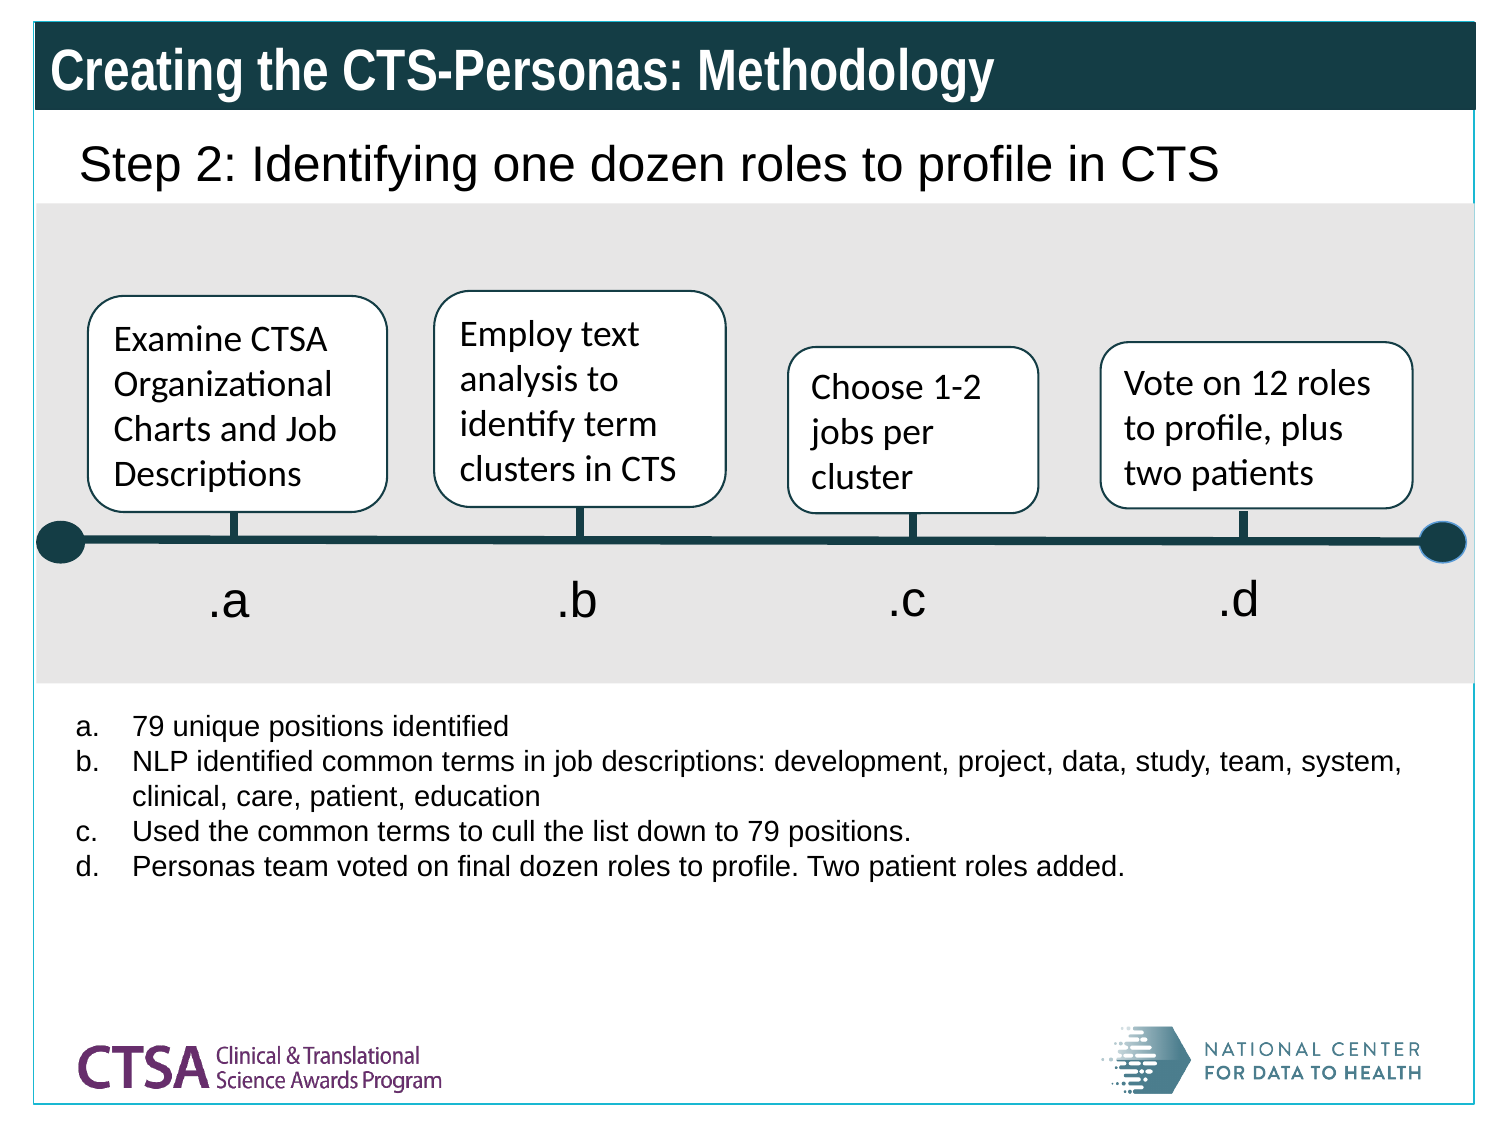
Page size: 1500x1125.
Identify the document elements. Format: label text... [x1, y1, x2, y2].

text_box .b [541, 560, 623, 636]
text_box [1419, 521, 1467, 563]
text_box Employ text analysis to identify term clusters in CTS [434, 290, 726, 507]
text_box 79 unique positions identified NLP identified common terms in job descriptions: development, project, data, study, team, system, clinical, care, patient, education Used the common terms to cull the list down to 79 positions. Personas team voted on final dozen roles to profile. Two patient roles added. [60, 700, 1460, 890]
text_box Vote on 12 roles to profile, plus two patients [1100, 342, 1413, 509]
text_box [36, 521, 83, 563]
text_box [35, 22, 1476, 110]
text_box .c [872, 558, 954, 634]
picture [69, 1035, 450, 1104]
text_box Step 2: Identifying one dozen roles to profile in CTS [63, 124, 1476, 200]
text_box Examine CTSA Organizational Charts and Job Descriptions [87, 295, 388, 513]
text_box [36, 203, 1475, 684]
picture [1101, 1023, 1425, 1096]
text_box .d [1202, 558, 1285, 634]
text_box .a [192, 560, 275, 636]
text_box Choose 1-2 jobs per cluster [788, 347, 1039, 514]
text_box Creating the CTS-Personas: Methodology [35, 24, 1439, 110]
